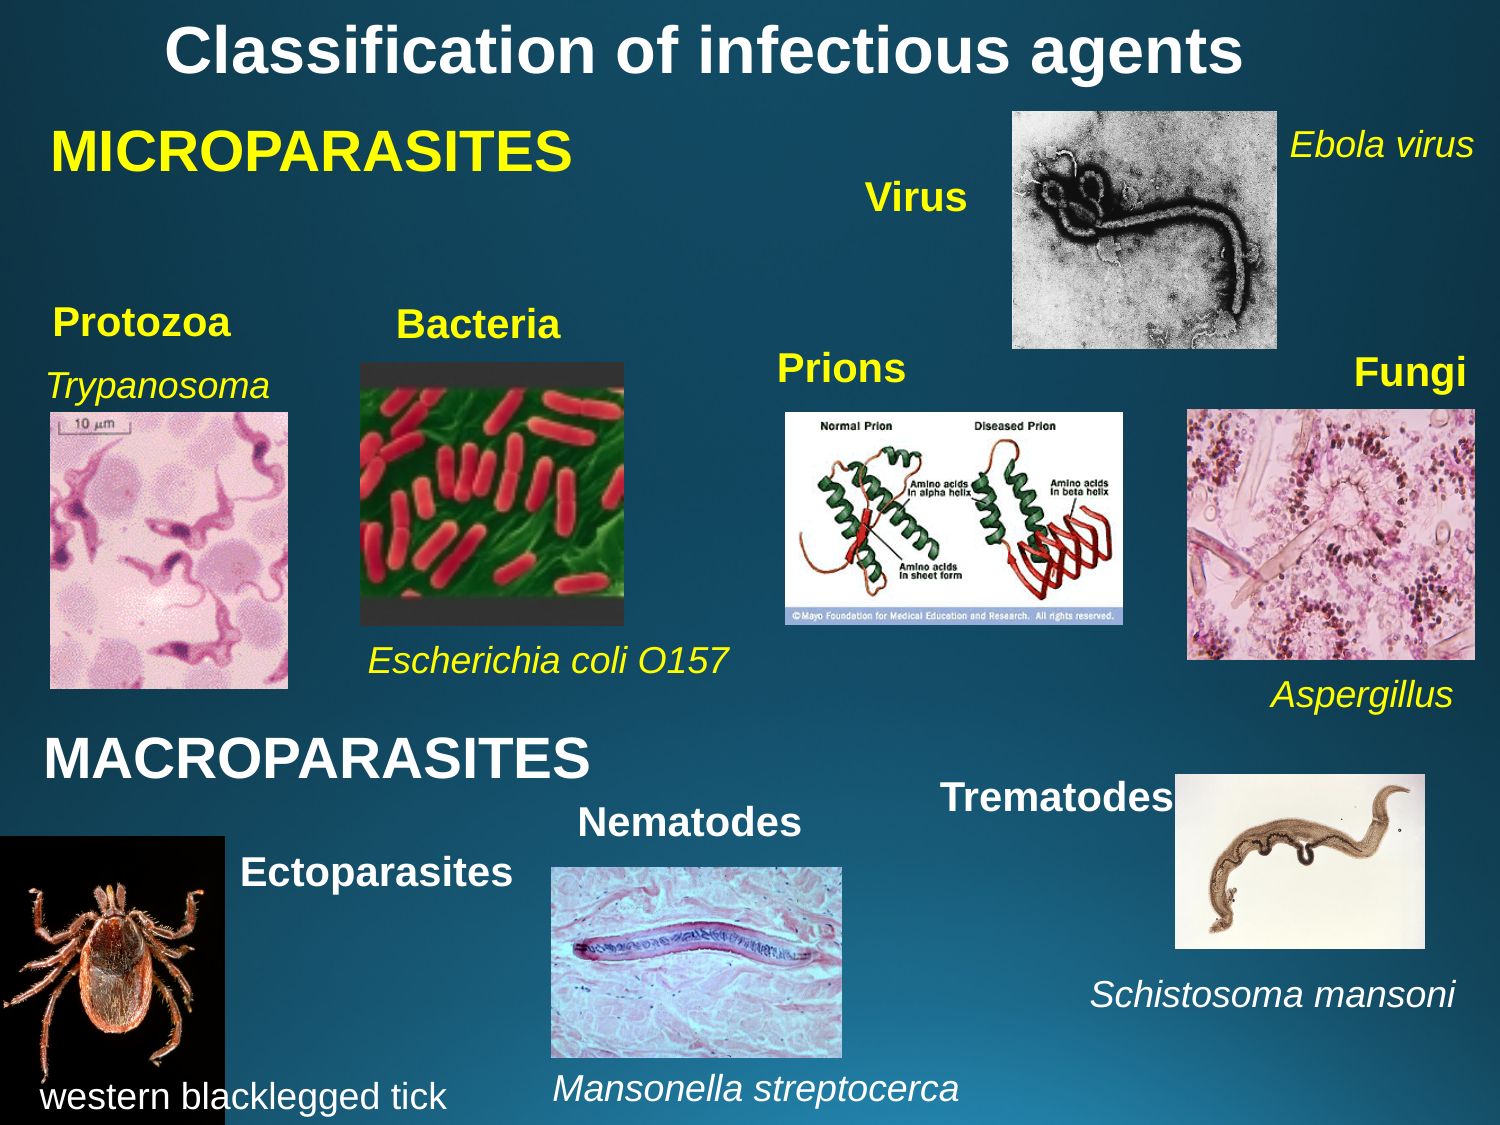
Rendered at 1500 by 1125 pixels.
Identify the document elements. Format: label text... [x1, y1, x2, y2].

text_box western blacklegged tick [225, 1064, 563, 1125]
text_box Aspergillus [1256, 662, 1469, 723]
text_box Classification of infectious agents [149, 0, 1363, 95]
text_box Ebola virus [1277, 112, 1500, 174]
text_box Mansonella streptocerca [537, 1056, 975, 1116]
text_box Escherichia coli O157 [352, 629, 824, 689]
picture [0, 0, 1500, 1125]
text_box Trematodes [924, 762, 1263, 828]
text_box Prions [762, 333, 1025, 399]
text_box Protozoa [37, 287, 300, 353]
text_box Ectoparasites [225, 837, 563, 903]
text_box Bacteria [381, 288, 644, 354]
text_box Virus [849, 162, 1012, 228]
text_box Nematodes [562, 787, 900, 853]
text_box Schistosoma mansoni [1074, 962, 1500, 1023]
text_box MACROPARASITES [28, 712, 607, 798]
text_box Fungi [1338, 337, 1500, 402]
text_box MICROPARASITES [35, 105, 624, 191]
text_box Trypanosoma [29, 353, 286, 413]
